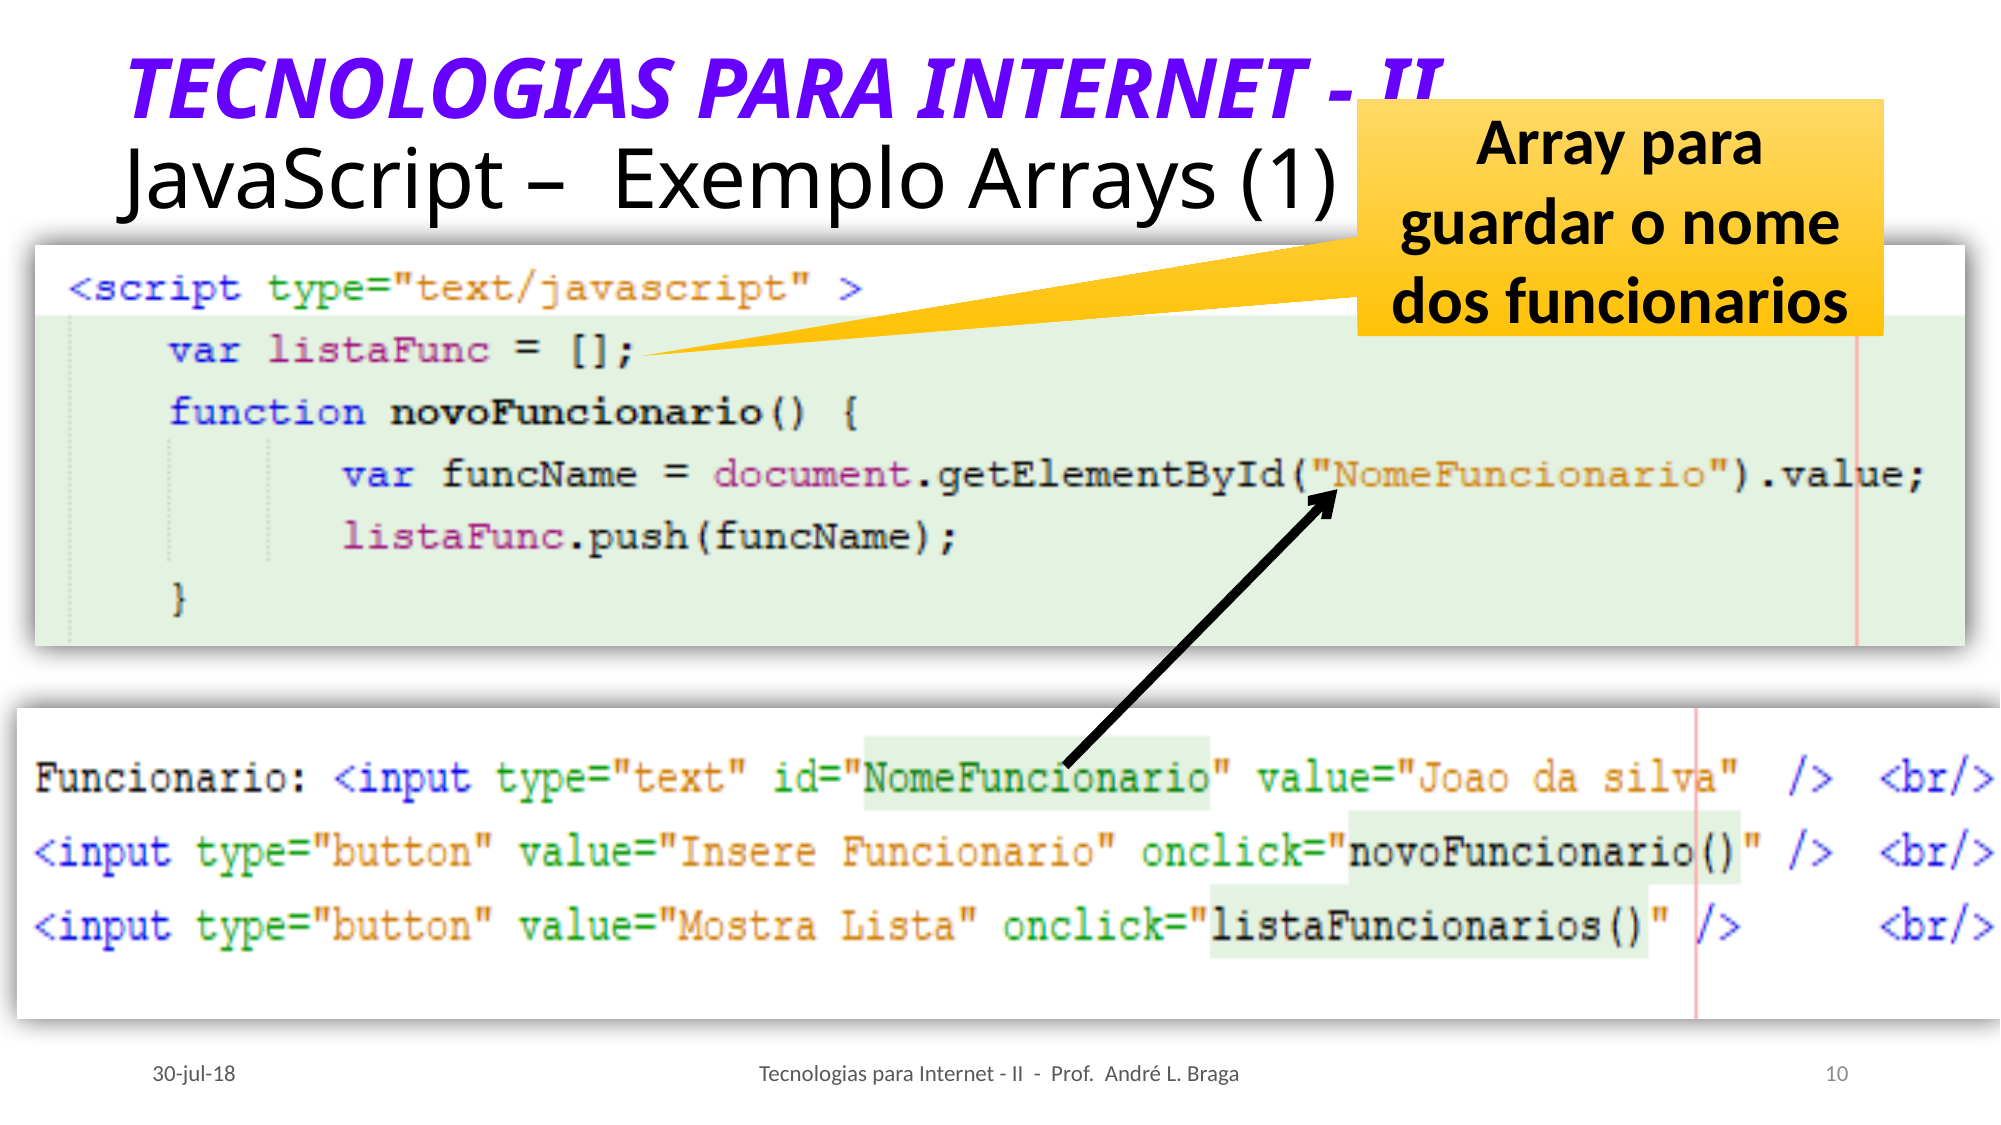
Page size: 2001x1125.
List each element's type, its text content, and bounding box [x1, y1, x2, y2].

picture [16, 708, 2000, 1019]
title TECNOLOGIAS PARA INTERNET - II JavaScript – Exemplo Arrays (1) (JSEx4) [108, 28, 1834, 222]
picture [35, 245, 1965, 646]
slide_number 10 [1413, 1042, 1864, 1103]
slide_number 30-jul-18 [137, 1042, 588, 1103]
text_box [1064, 489, 1338, 766]
text_box Array para guardar o nome dos funcionarios [1310, 98, 1884, 245]
footer Tecnologias para Internet - II - Prof. André L. Braga [662, 1042, 1338, 1103]
